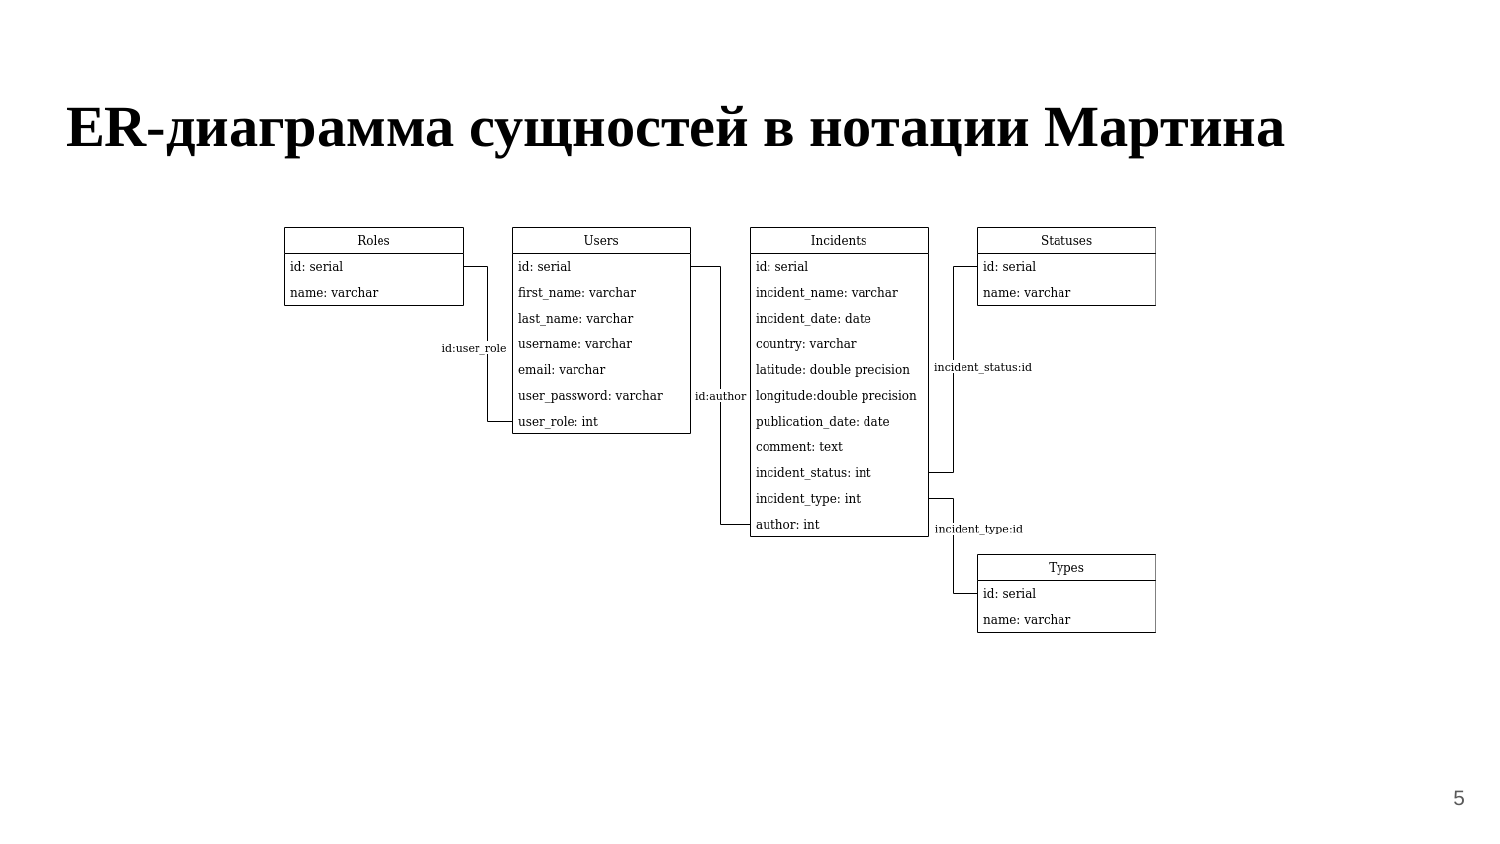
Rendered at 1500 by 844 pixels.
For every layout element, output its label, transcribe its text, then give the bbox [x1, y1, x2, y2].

title ER-диаграмма сущностей в нотации Мартина [51, 72, 1449, 167]
slide_number ‹#› [1389, 764, 1480, 830]
picture [284, 227, 1156, 636]
